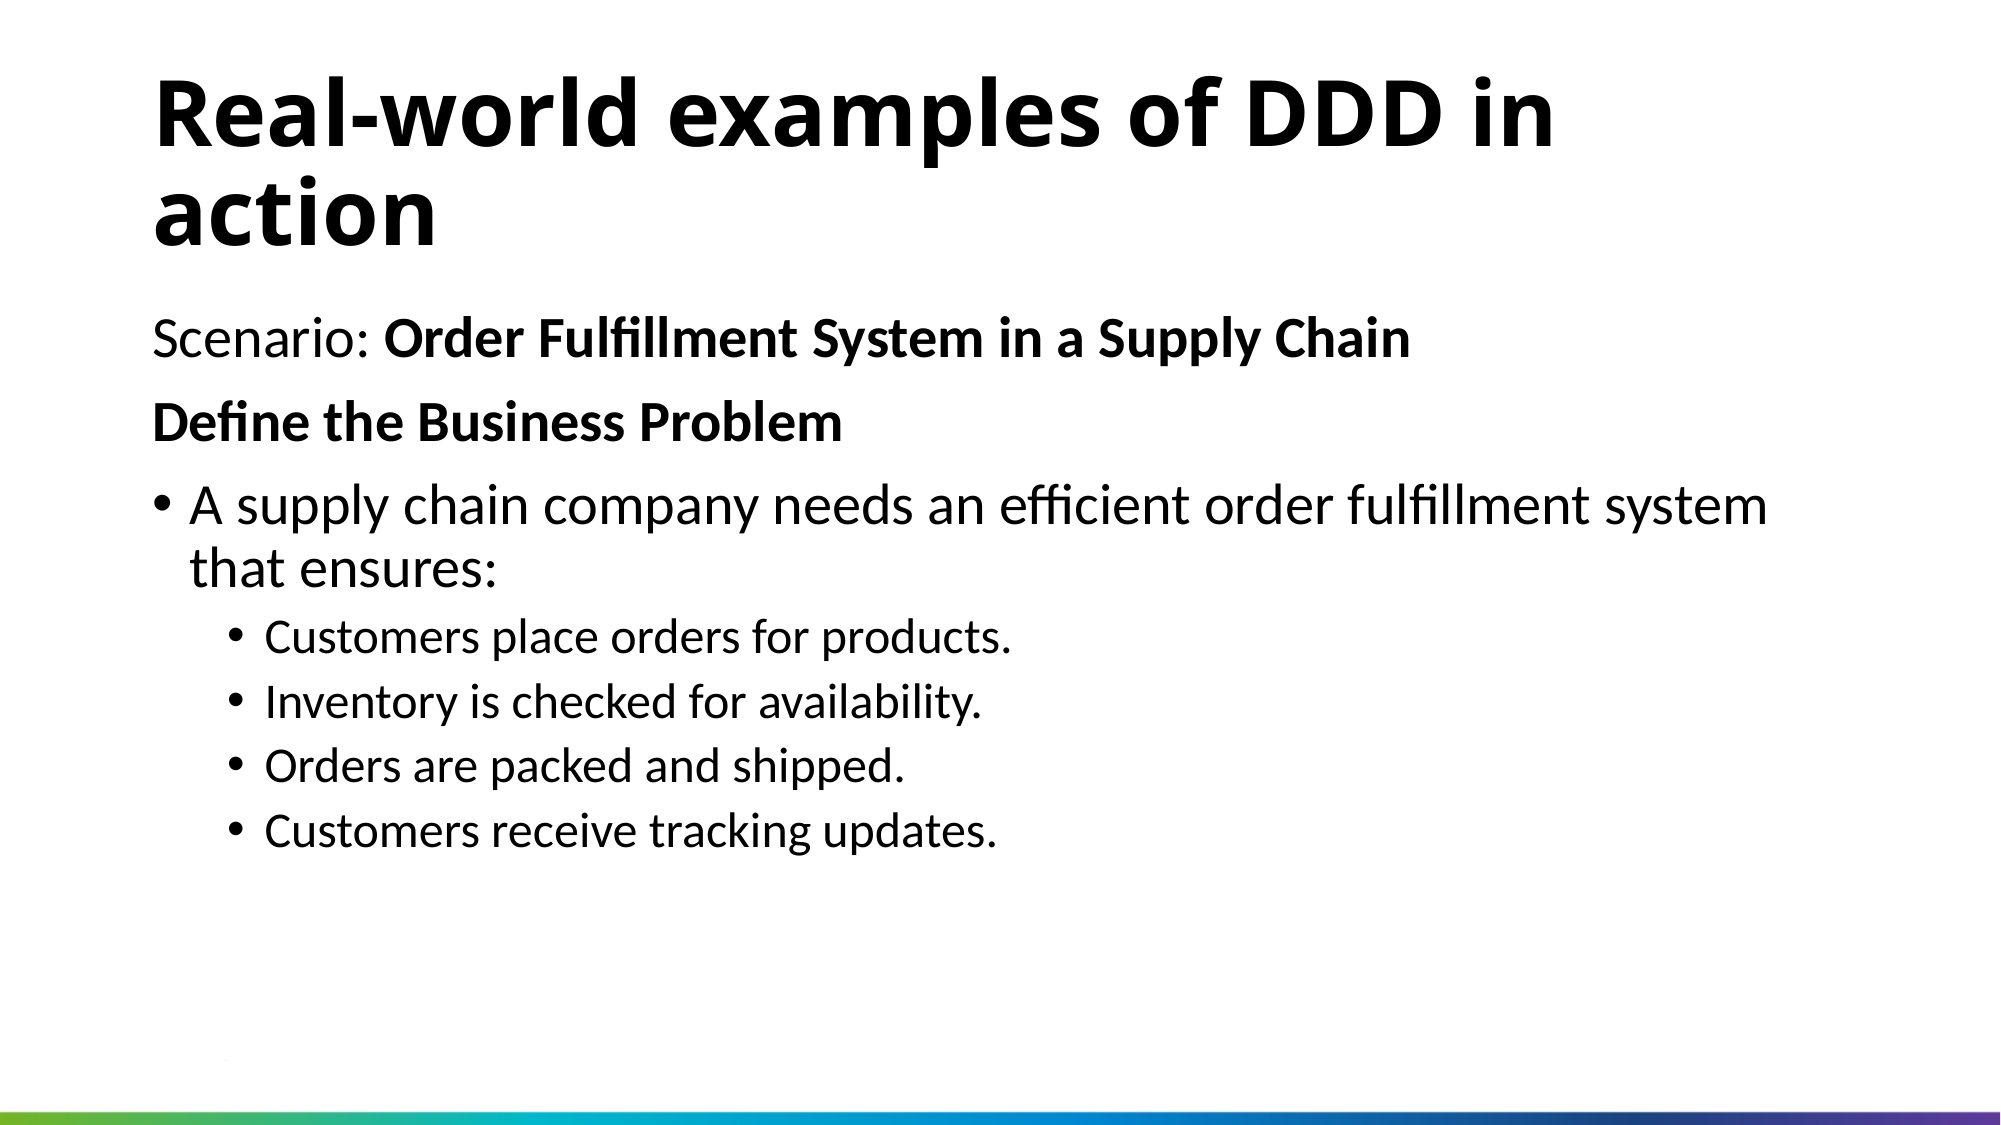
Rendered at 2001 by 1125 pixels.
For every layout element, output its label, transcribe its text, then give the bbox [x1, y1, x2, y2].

text_box Scenario: Order Fulfillment System in a Supply Chain Define the Business Problem A supply chain company needs an efficient order fulfillment system that ensures: Customers place orders for products. Inventory is checked for availability. Orders are packed and shipped. Customers receive tracking updates. [137, 299, 1863, 1014]
text_box Real-world examples of DDD in action [137, 59, 1863, 278]
picture [0, 0, 2001, 1125]
